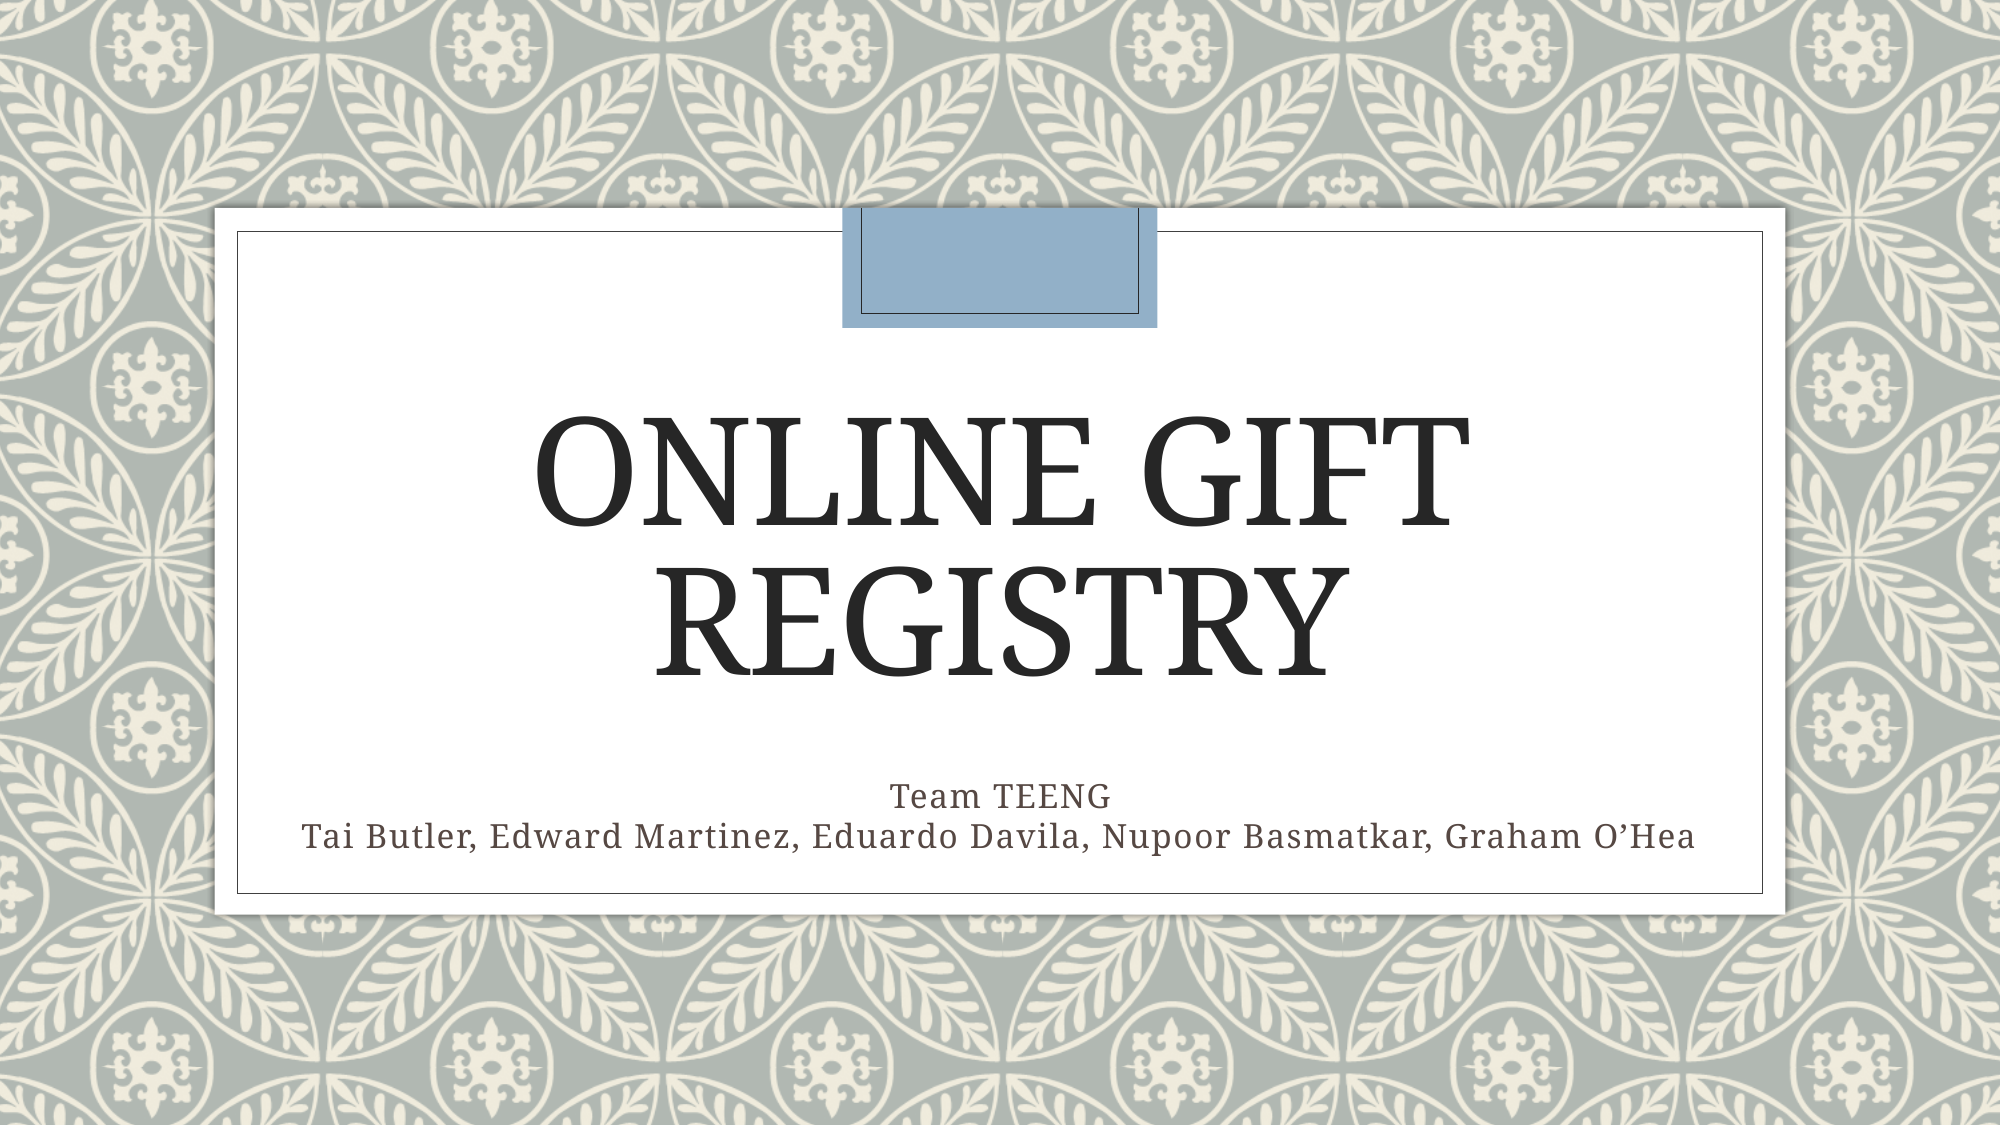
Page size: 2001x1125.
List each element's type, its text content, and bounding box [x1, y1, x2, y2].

title Online Gift Registry [256, 343, 1744, 768]
subtitle Team TEENG Tai Butler, Edward Martinez, Eduardo Davila, Nupoor Basmatkar, Graham O’Hea [256, 768, 1745, 890]
